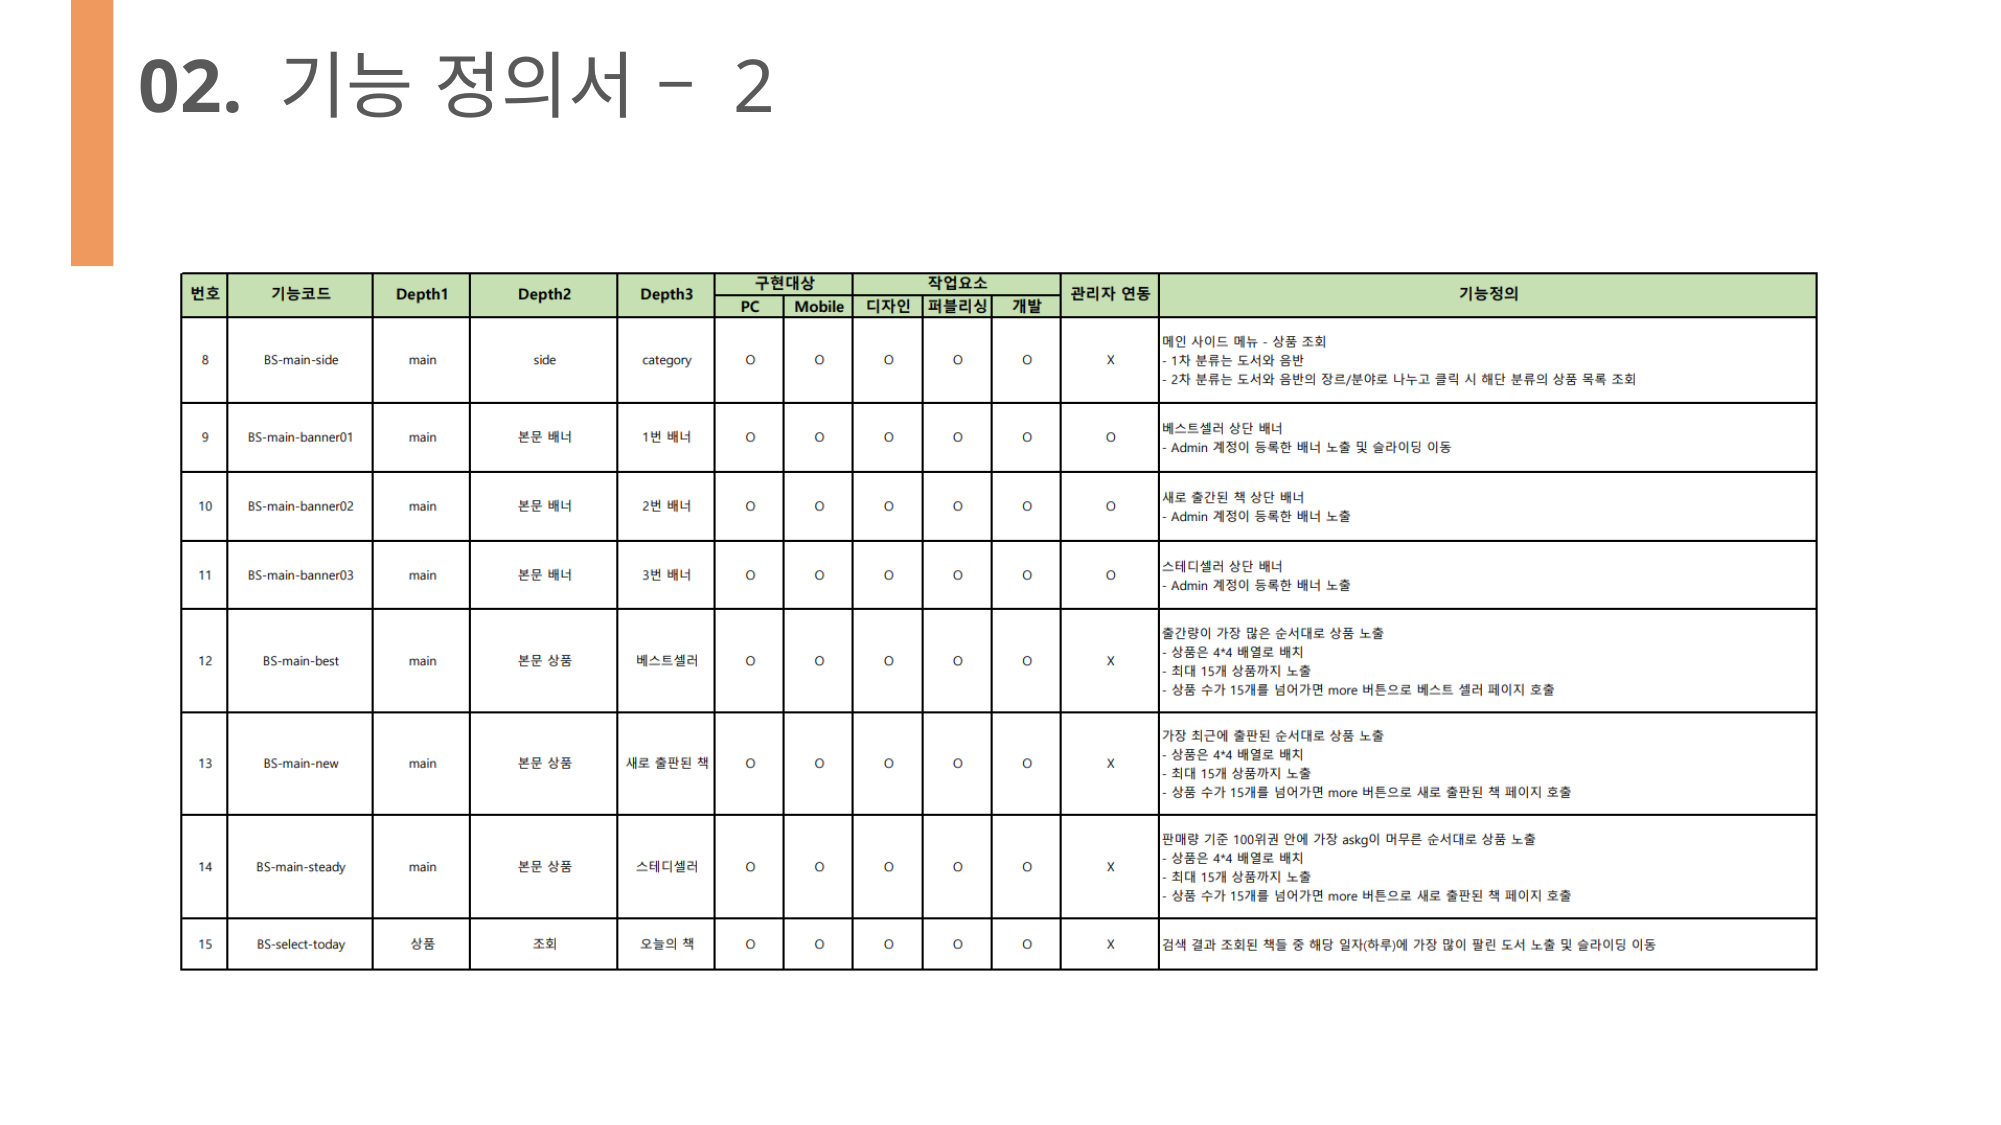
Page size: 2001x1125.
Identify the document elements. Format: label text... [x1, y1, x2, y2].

text_box [70, 0, 114, 267]
text_box 02. 기능 정의서 – 2 [123, 32, 822, 135]
picture [174, 266, 1825, 979]
